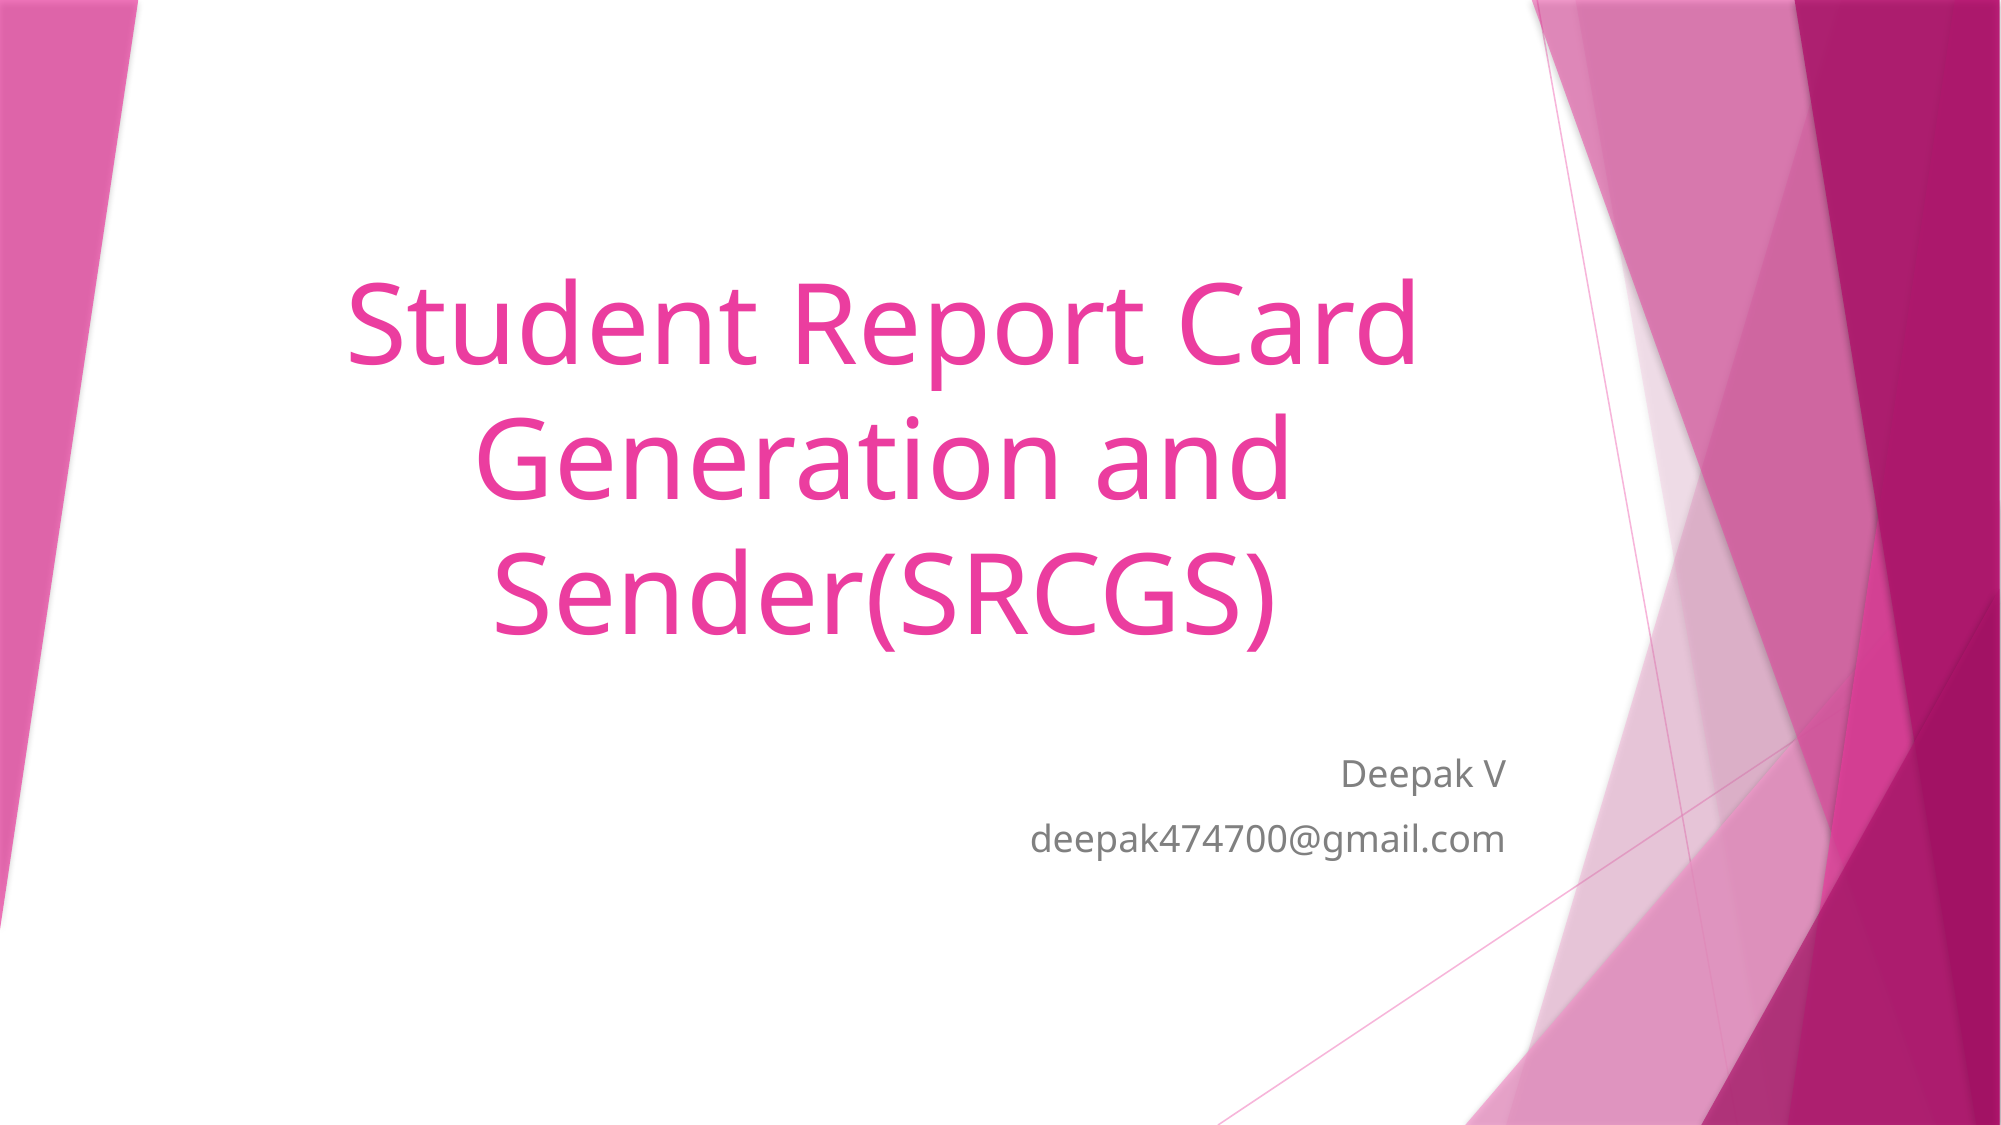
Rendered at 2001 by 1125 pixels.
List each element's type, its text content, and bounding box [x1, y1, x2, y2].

title Student Report Card Generation and Sender(SRCGS) [247, 394, 1522, 665]
subtitle Deepak V deepak474700@gmail.com [247, 742, 1522, 922]
